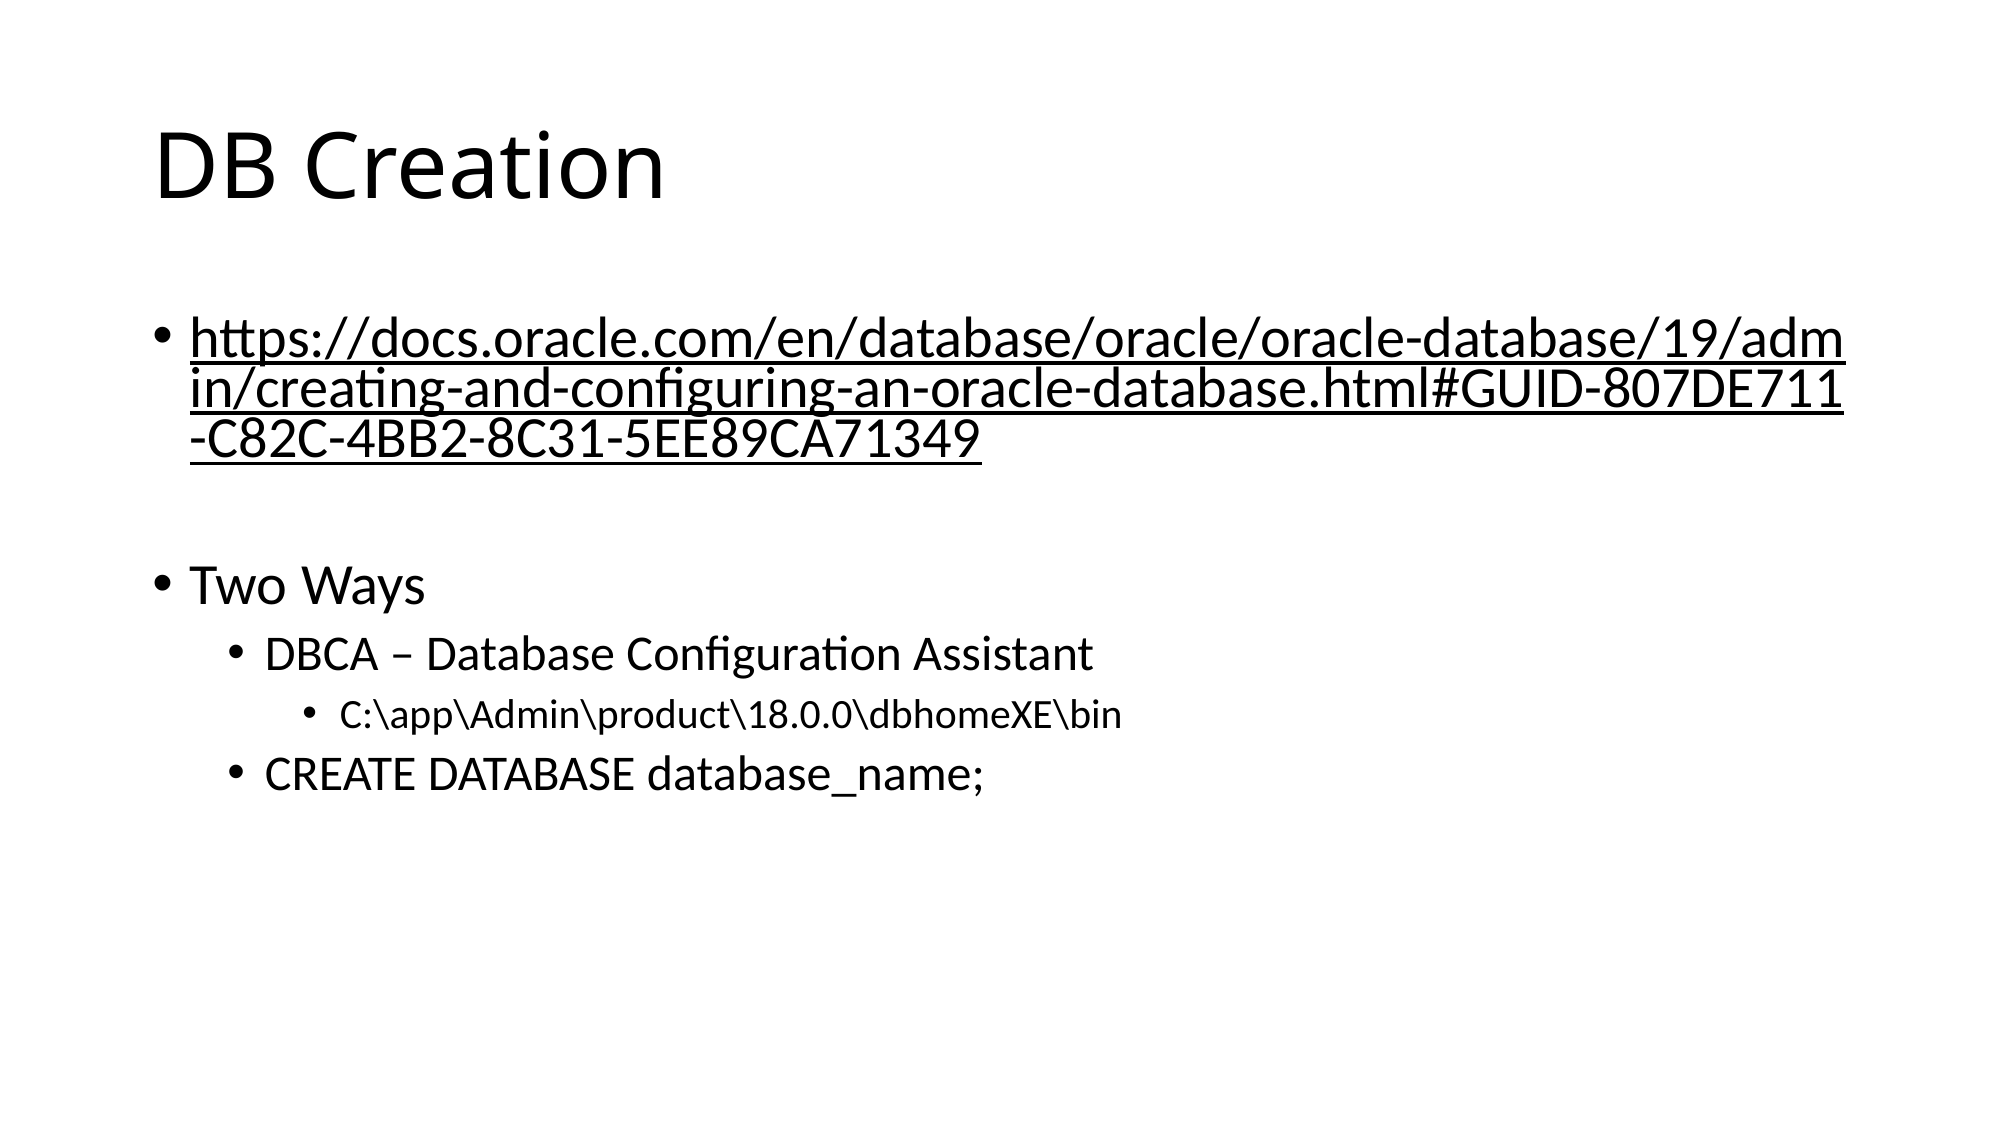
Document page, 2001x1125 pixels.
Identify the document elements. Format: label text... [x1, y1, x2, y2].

list https://docs.oracle.com/en/database/oracle/oracle-database/19/admin/creating-and-configuring-an-oracle-database.html#GUID-807DE711-C82C-4BB2-8C31-5EE89CA71349 Two Ways DBCA – Database Configuration Assistant C:\app\Admin\product\18.0.0\dbhomeXE\bin CREATE DATABASE database_name; [137, 299, 1863, 1014]
title DB Creation [137, 59, 1863, 278]
